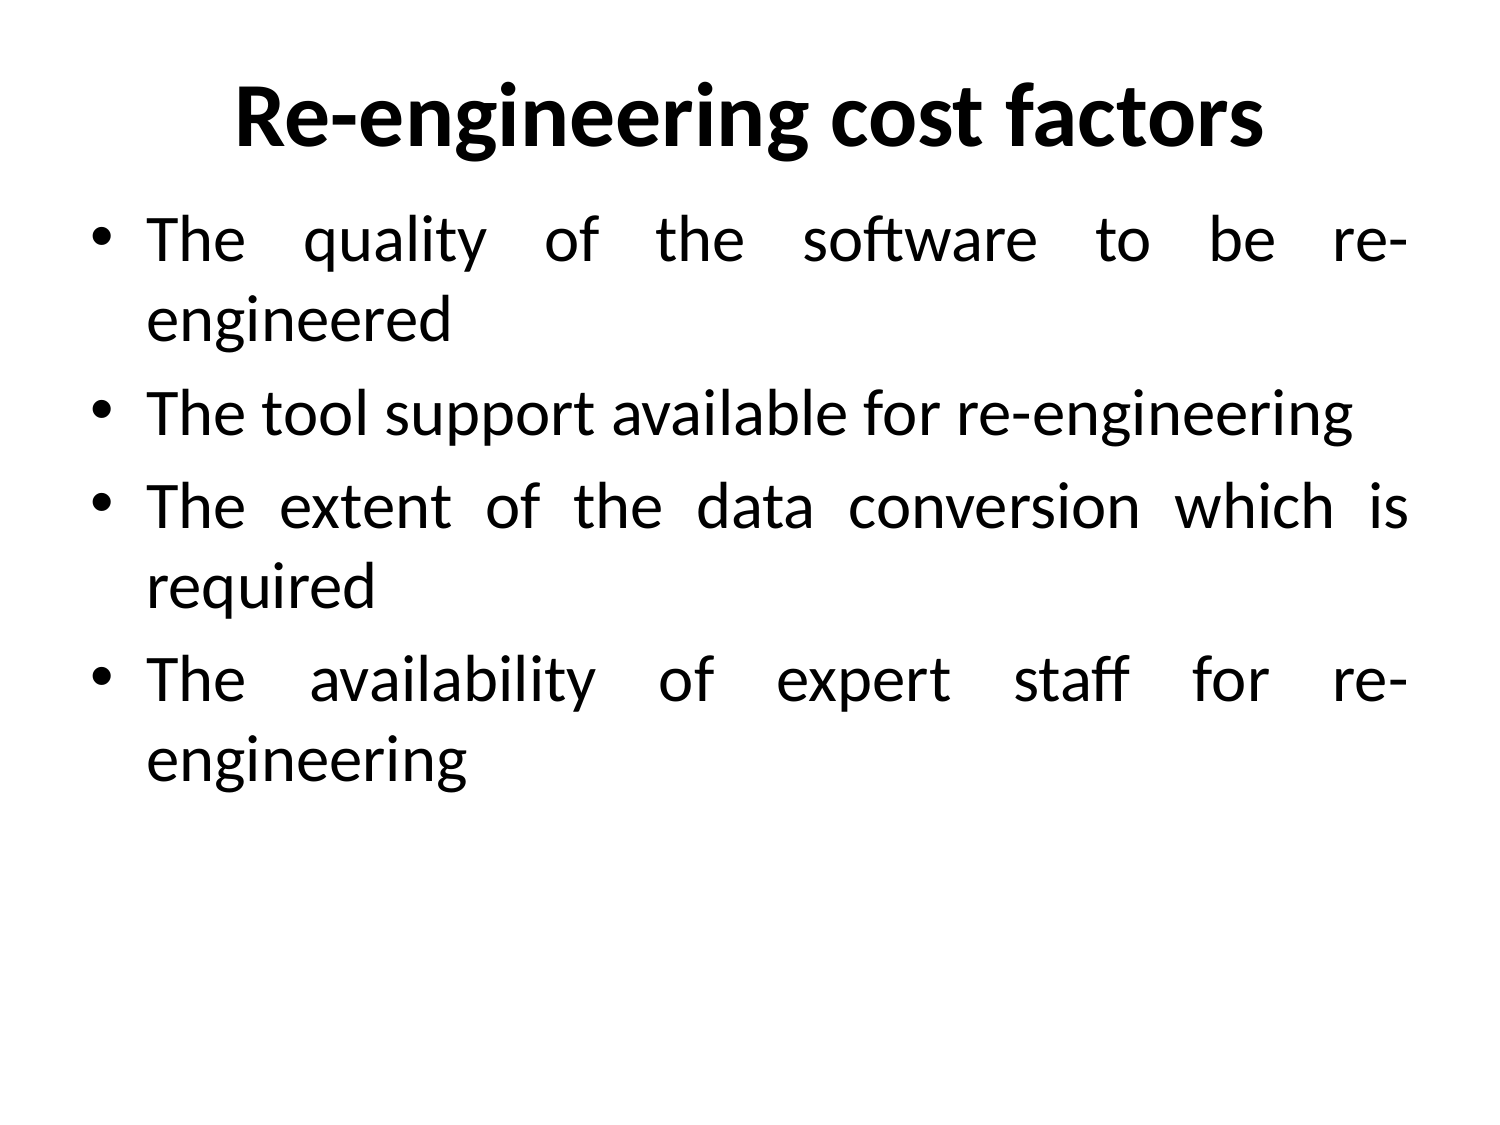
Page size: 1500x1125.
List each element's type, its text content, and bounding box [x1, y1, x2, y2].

list The quality of the software to be re-engineered The tool support available for re-engineering The extent of the data conversion which is required The availability of expert staff for re-engineering [74, 187, 1426, 1006]
title Re-engineering cost factors [74, 44, 1426, 176]
